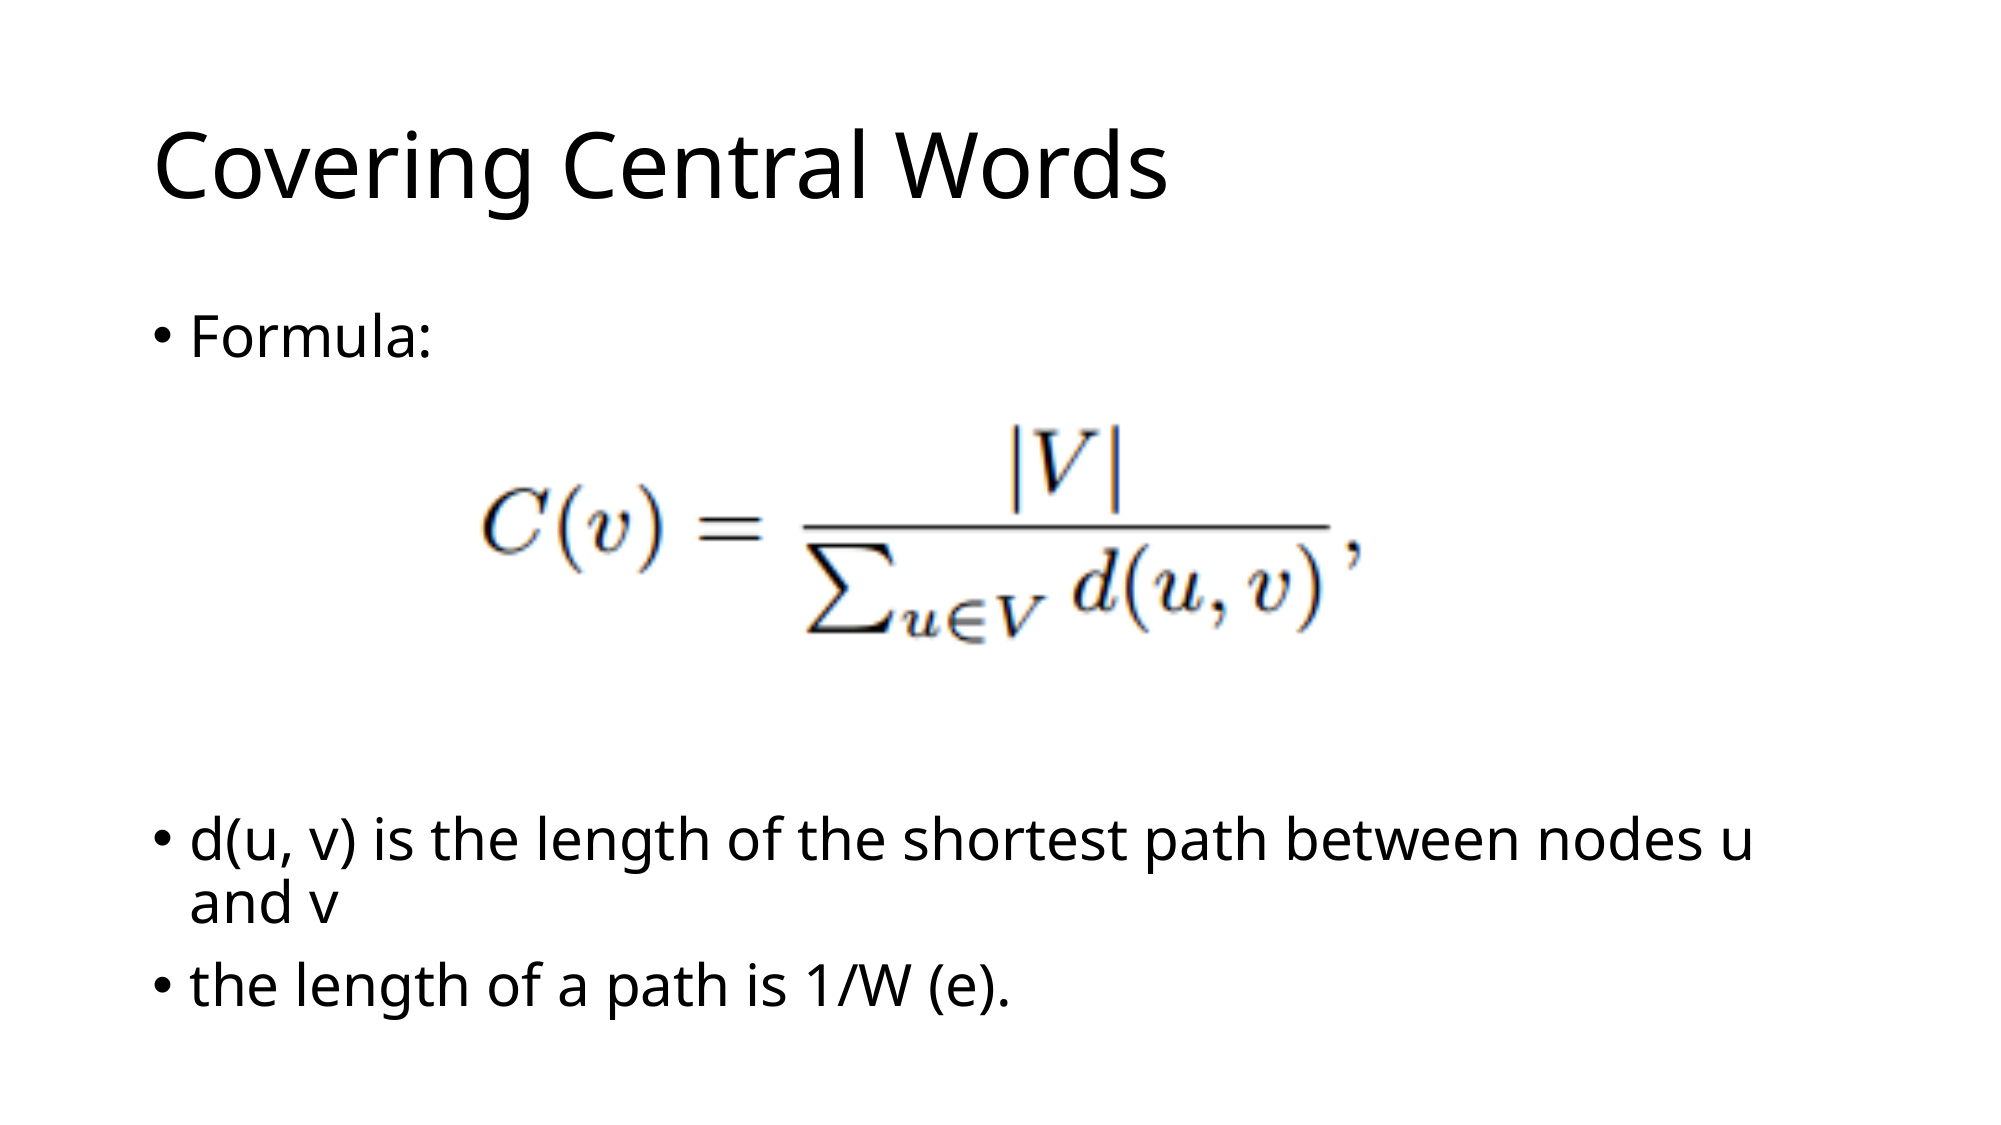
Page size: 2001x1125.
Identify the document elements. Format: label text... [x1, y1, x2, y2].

title Covering Central Words [137, 59, 1863, 278]
list Formula: d(u, v) is the length of the shortest path between nodes u and v the length of a path is 1/W (e). [137, 299, 1863, 1014]
picture [340, 363, 1532, 716]
